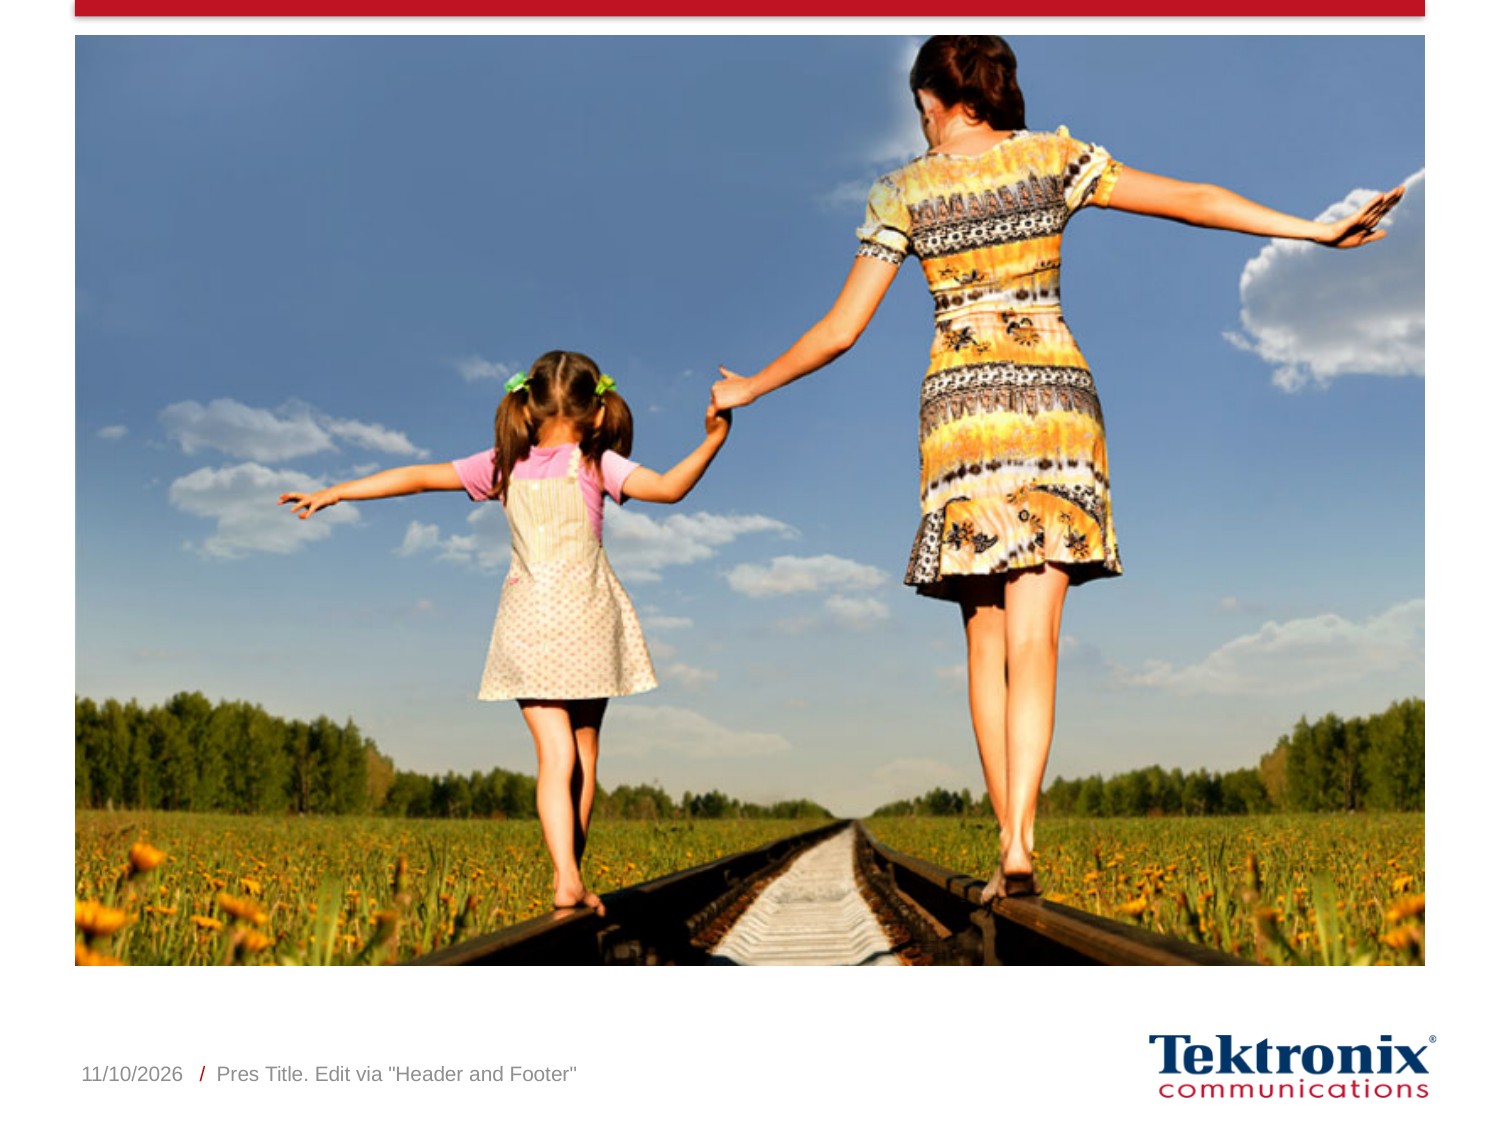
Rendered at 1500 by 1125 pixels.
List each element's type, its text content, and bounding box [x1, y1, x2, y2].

footer / Pres Title. Edit via "Header and Footer" [184, 1042, 660, 1103]
picture [1149, 1035, 1437, 1098]
picture [74, 35, 1426, 966]
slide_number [23, 1042, 184, 1103]
